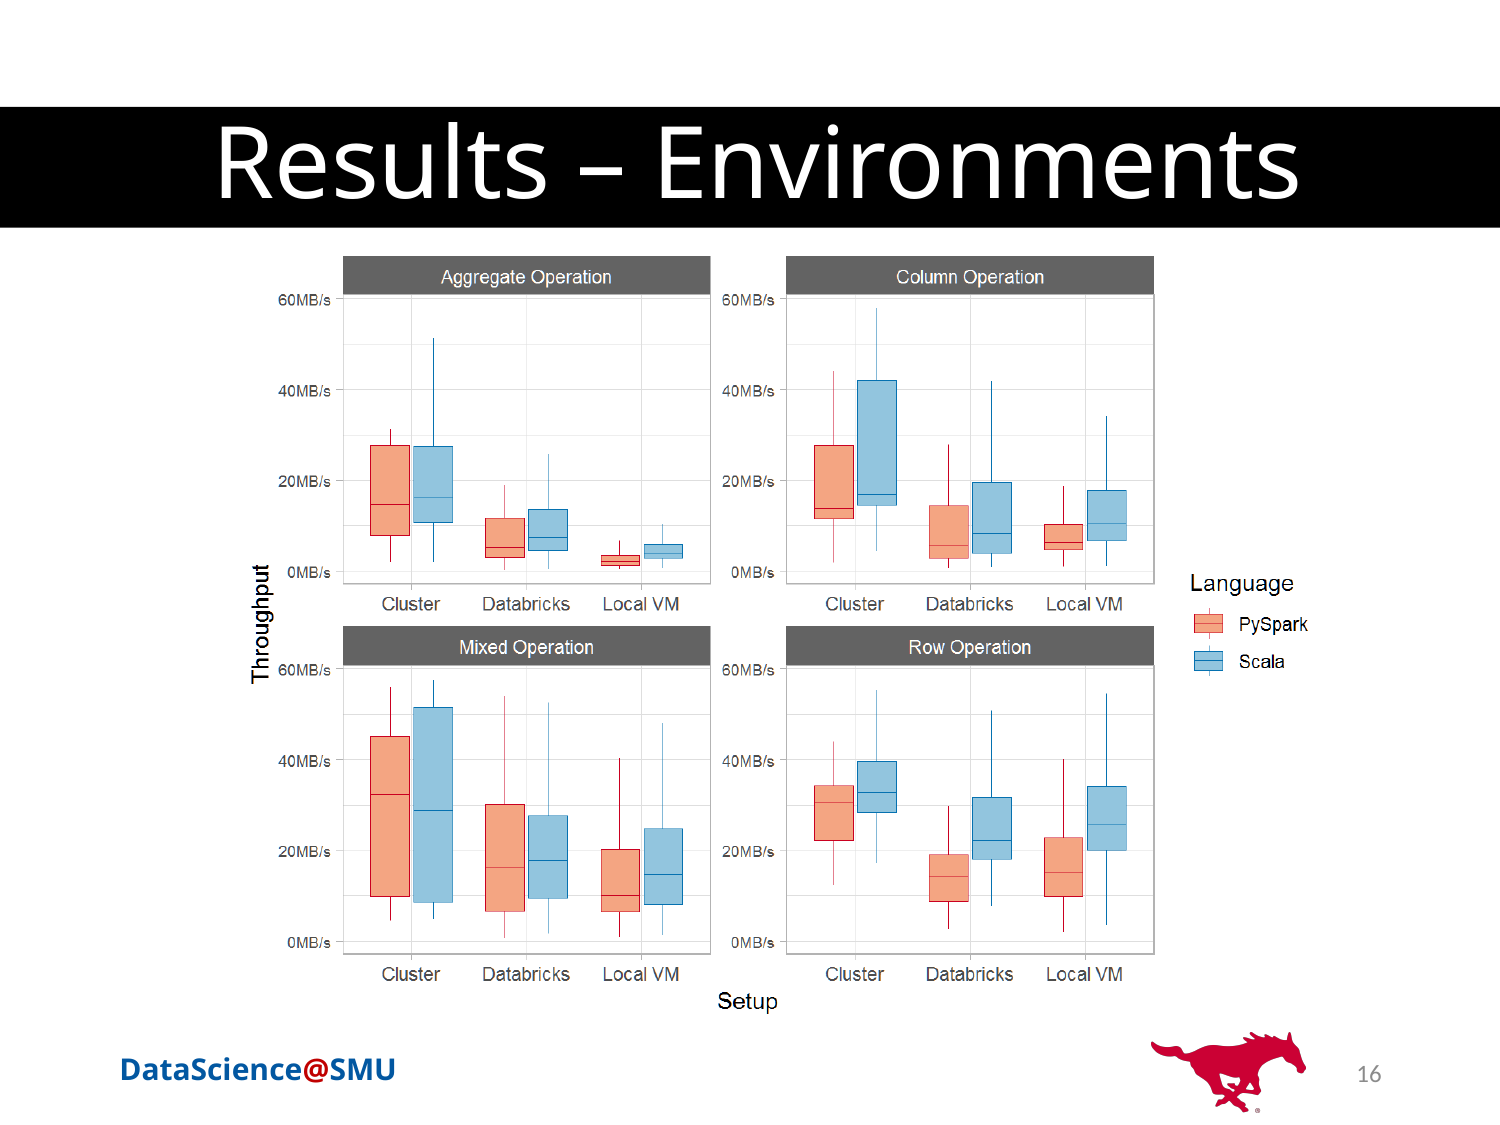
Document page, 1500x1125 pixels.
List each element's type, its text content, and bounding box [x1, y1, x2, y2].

picture [238, 244, 1332, 1025]
picture [1151, 1032, 1306, 1042]
picture [1151, 1103, 1306, 1113]
text_box [0, 106, 1500, 229]
slide_number 16 [1059, 1042, 1397, 1103]
title Results – Environments [68, 105, 1448, 228]
